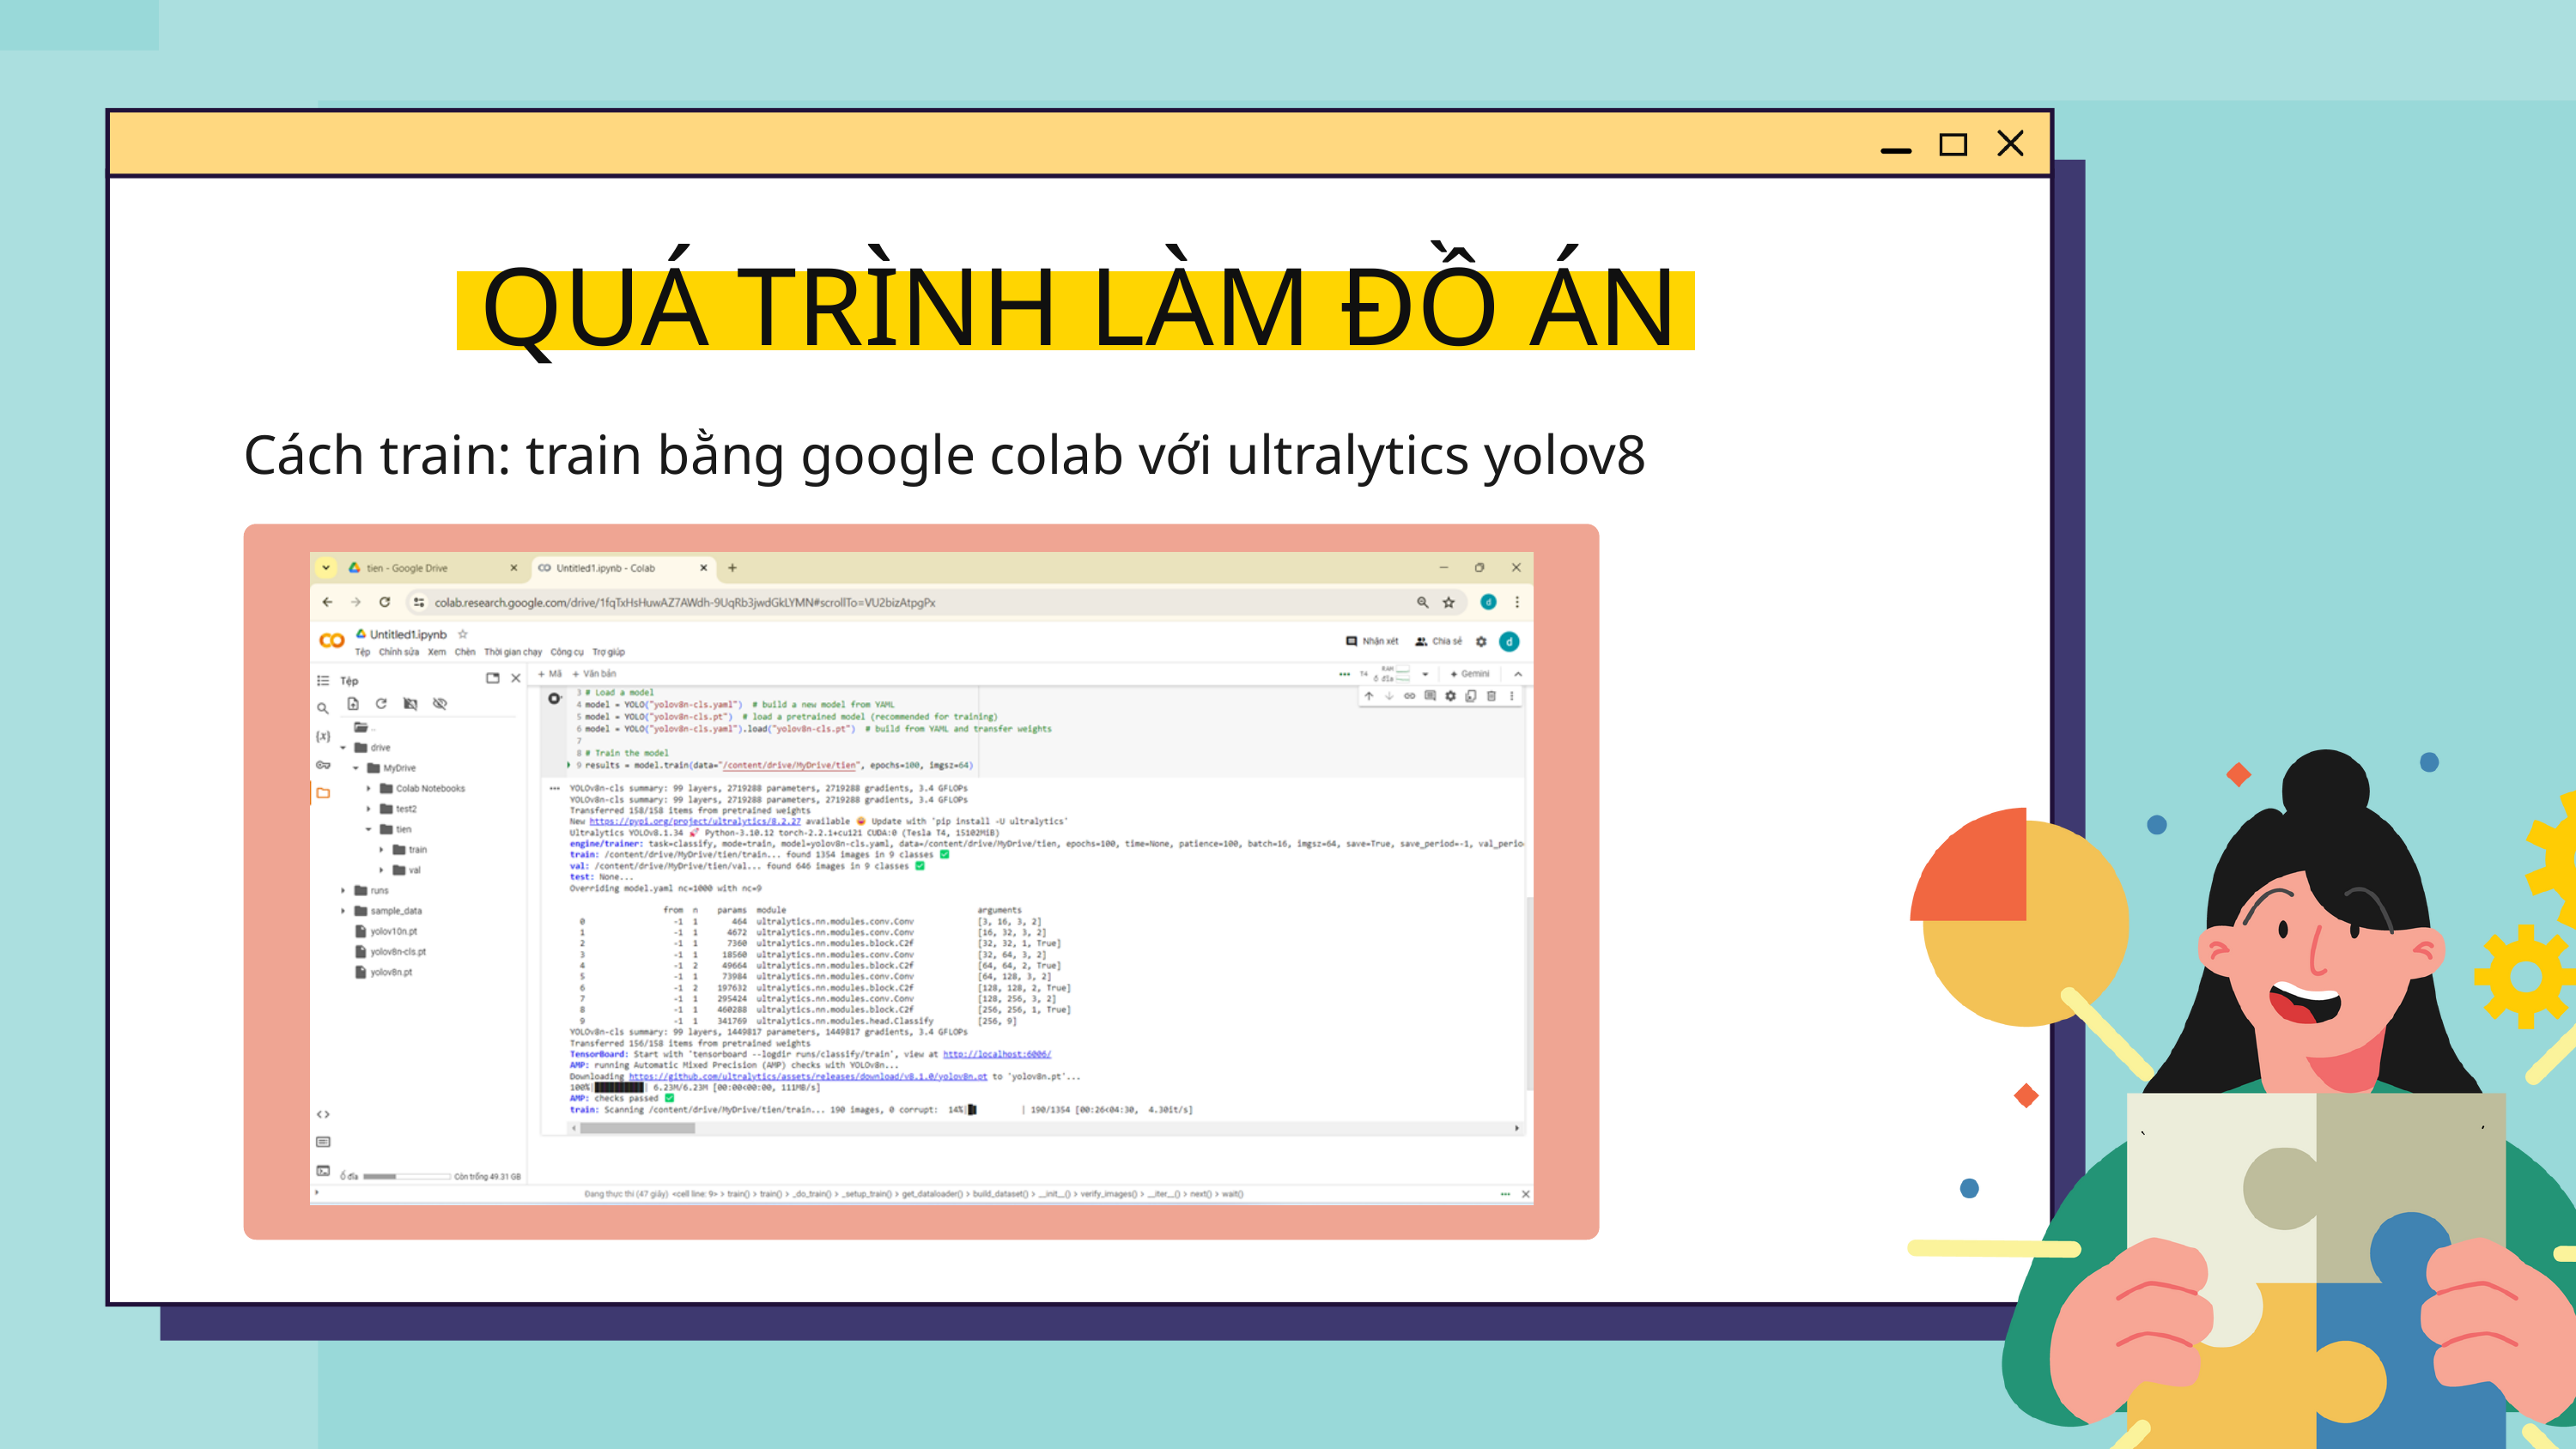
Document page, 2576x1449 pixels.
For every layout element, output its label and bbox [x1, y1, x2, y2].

text_box [456, 271, 1696, 350]
text_box [0, 0, 2576, 1449]
text_box [105, 186, 2055, 1307]
text_box [105, 107, 2055, 179]
text_box [243, 524, 1600, 1240]
text_box [160, 159, 2086, 1341]
